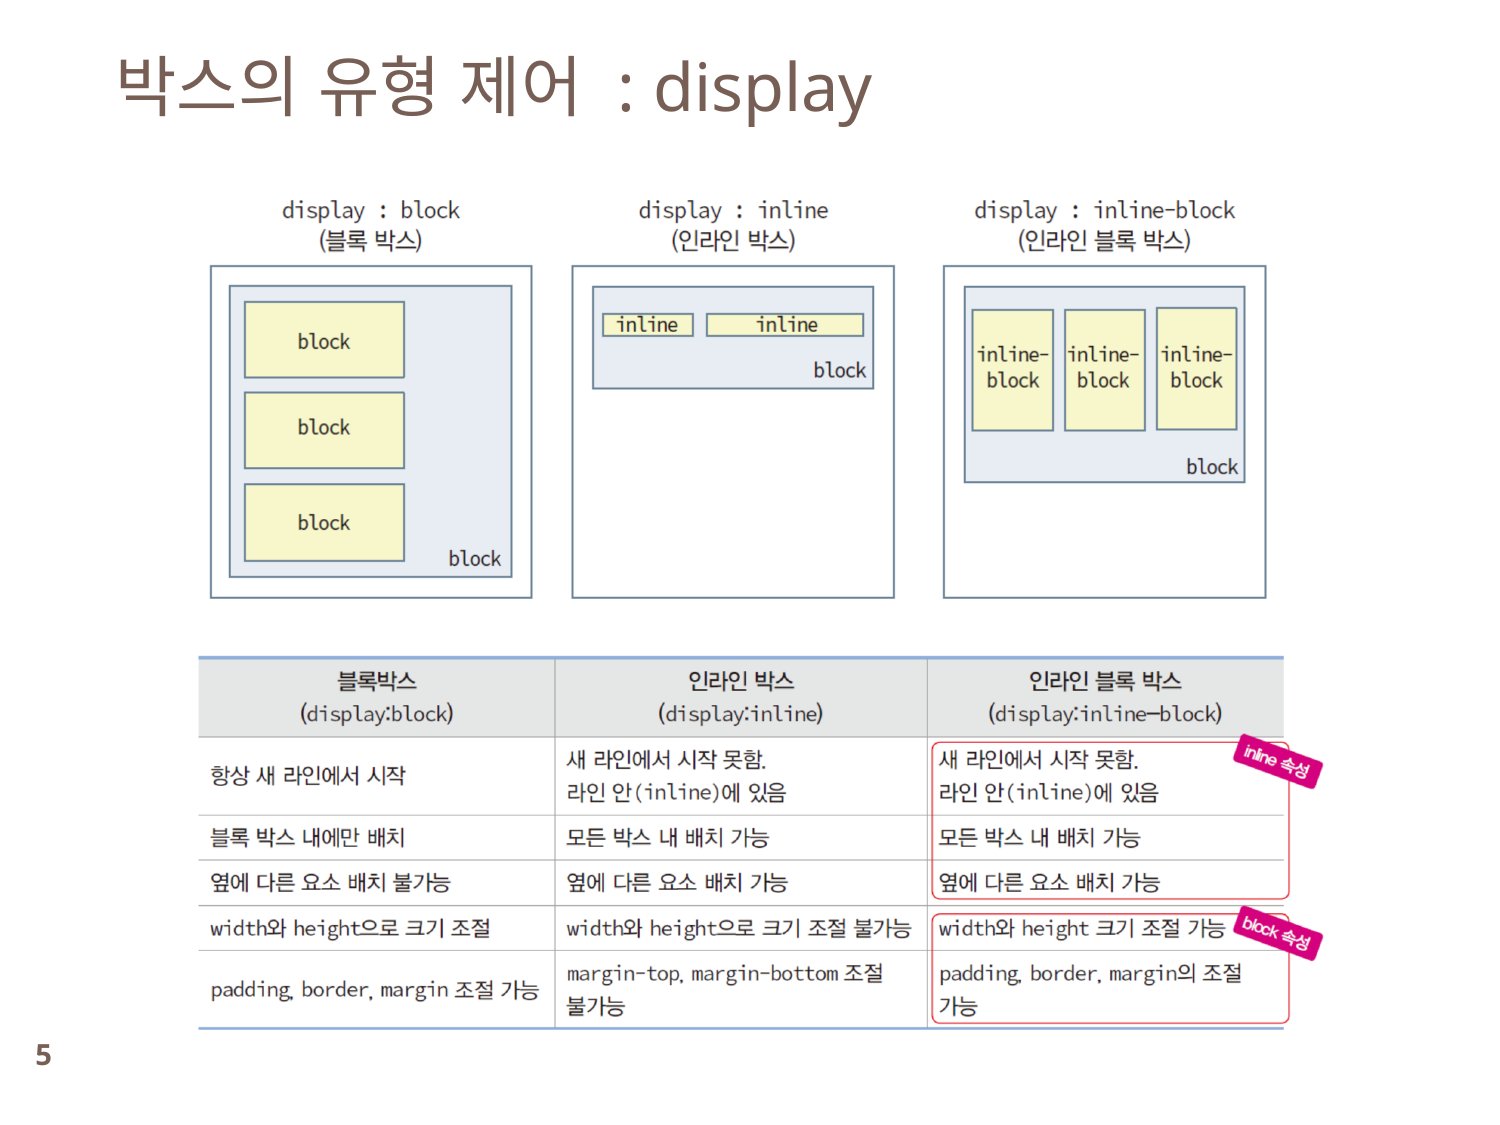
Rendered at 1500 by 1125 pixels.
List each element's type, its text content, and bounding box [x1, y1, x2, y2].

text_box 박스의 유형 제어 : display [100, 37, 1438, 149]
slide_number 5 [0, 1025, 88, 1088]
picture [194, 649, 1331, 1046]
picture [189, 192, 1280, 611]
